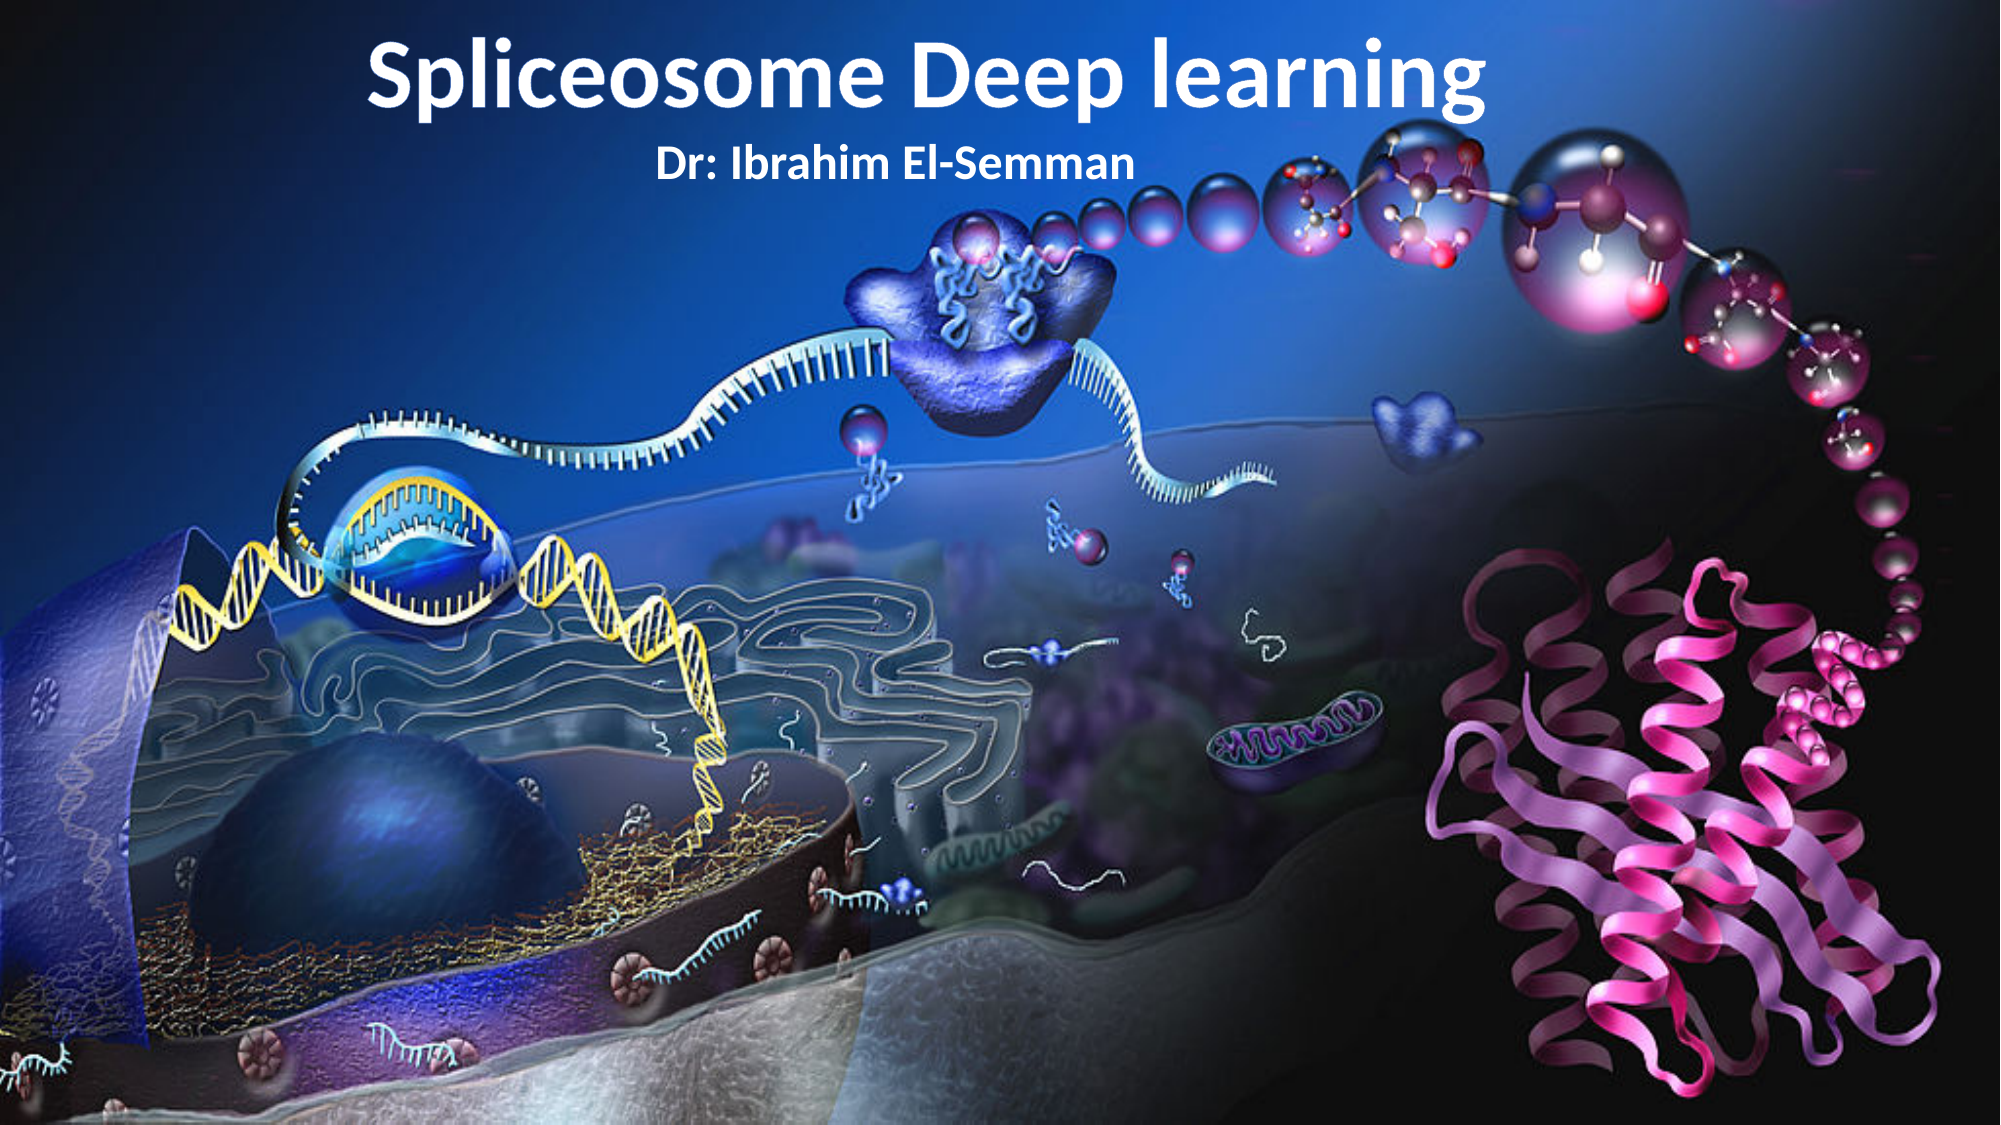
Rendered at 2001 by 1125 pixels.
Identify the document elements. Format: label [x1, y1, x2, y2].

list [0, 0, 2000, 1125]
